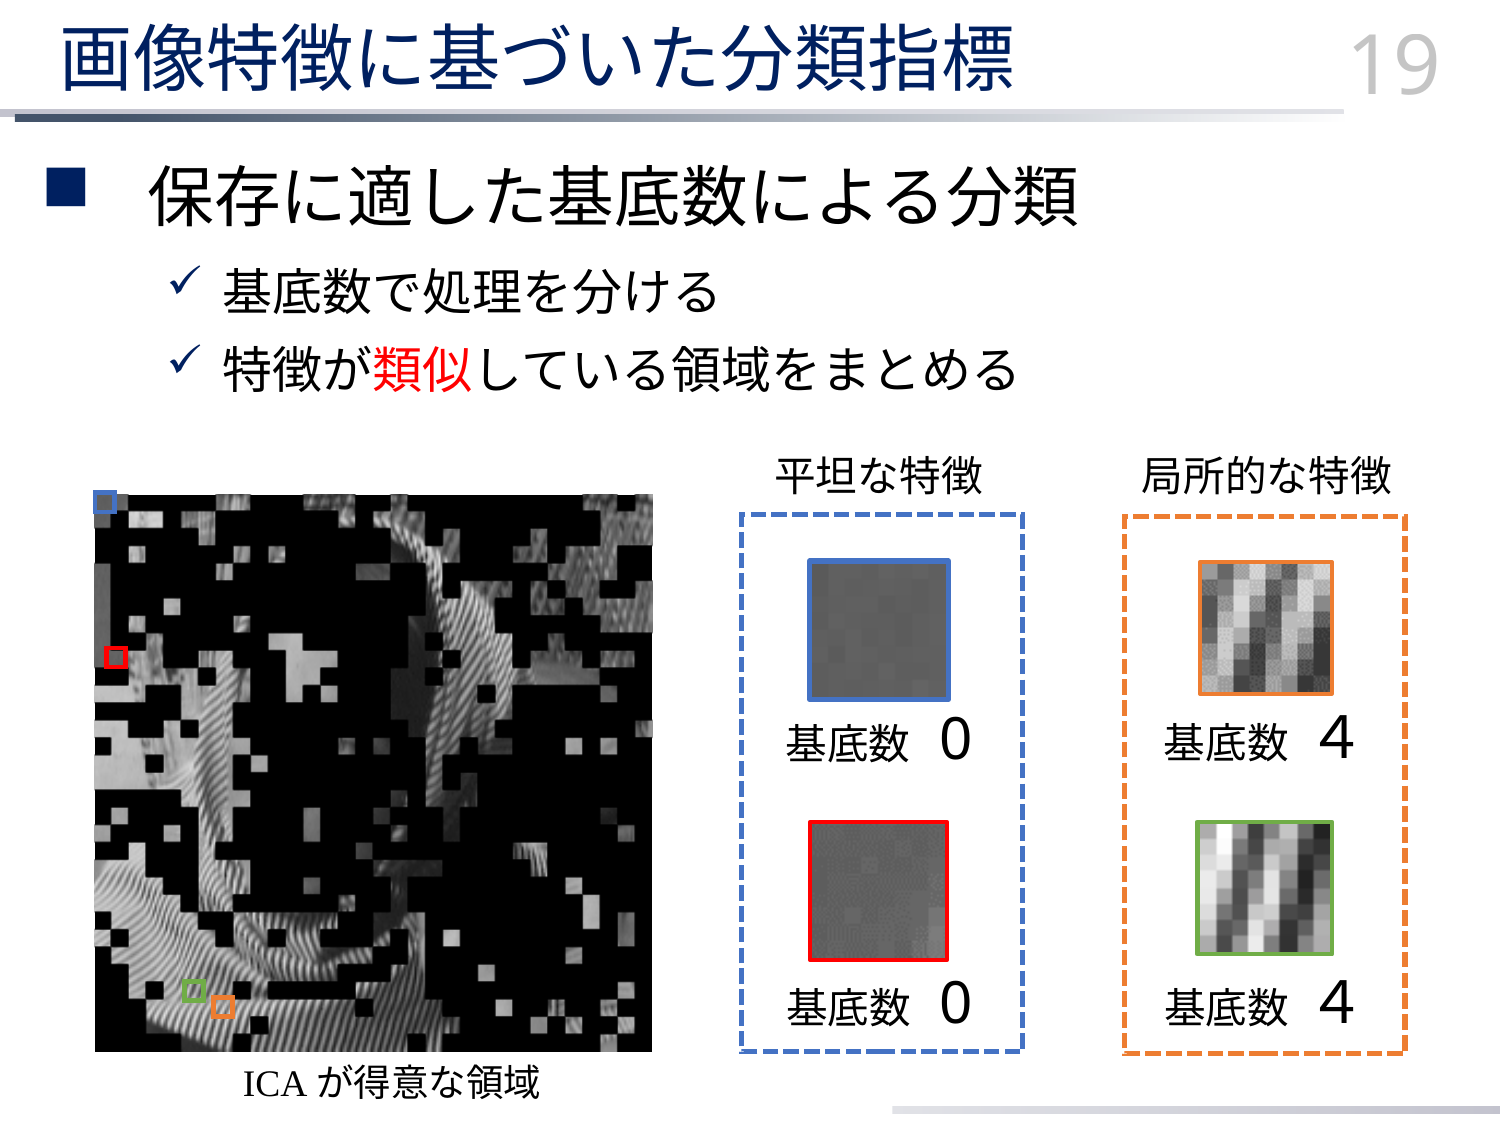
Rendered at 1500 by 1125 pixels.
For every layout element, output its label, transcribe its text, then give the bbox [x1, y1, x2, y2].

text_box 保存に適した基底数による分類 [26, 147, 1438, 243]
picture [94, 494, 653, 1052]
picture [1201, 564, 1330, 692]
text_box [741, 514, 1023, 1053]
text_box 特徴が類似している領域をまとめる [76, 331, 1377, 406]
slide_number 19 [1315, 14, 1457, 122]
text_box ICAが得意な領域 [228, 1052, 557, 1112]
title 画像特徴に基づいた分類指標 [44, 14, 1315, 110]
text_box 基底数で処理を分ける [76, 252, 1081, 328]
picture [811, 824, 946, 958]
text_box 平坦な特徴 [759, 441, 998, 507]
text_box [1124, 516, 1406, 1055]
picture [812, 563, 946, 697]
picture [1199, 824, 1330, 952]
text_box 局所的な特徴 [1126, 441, 1407, 507]
